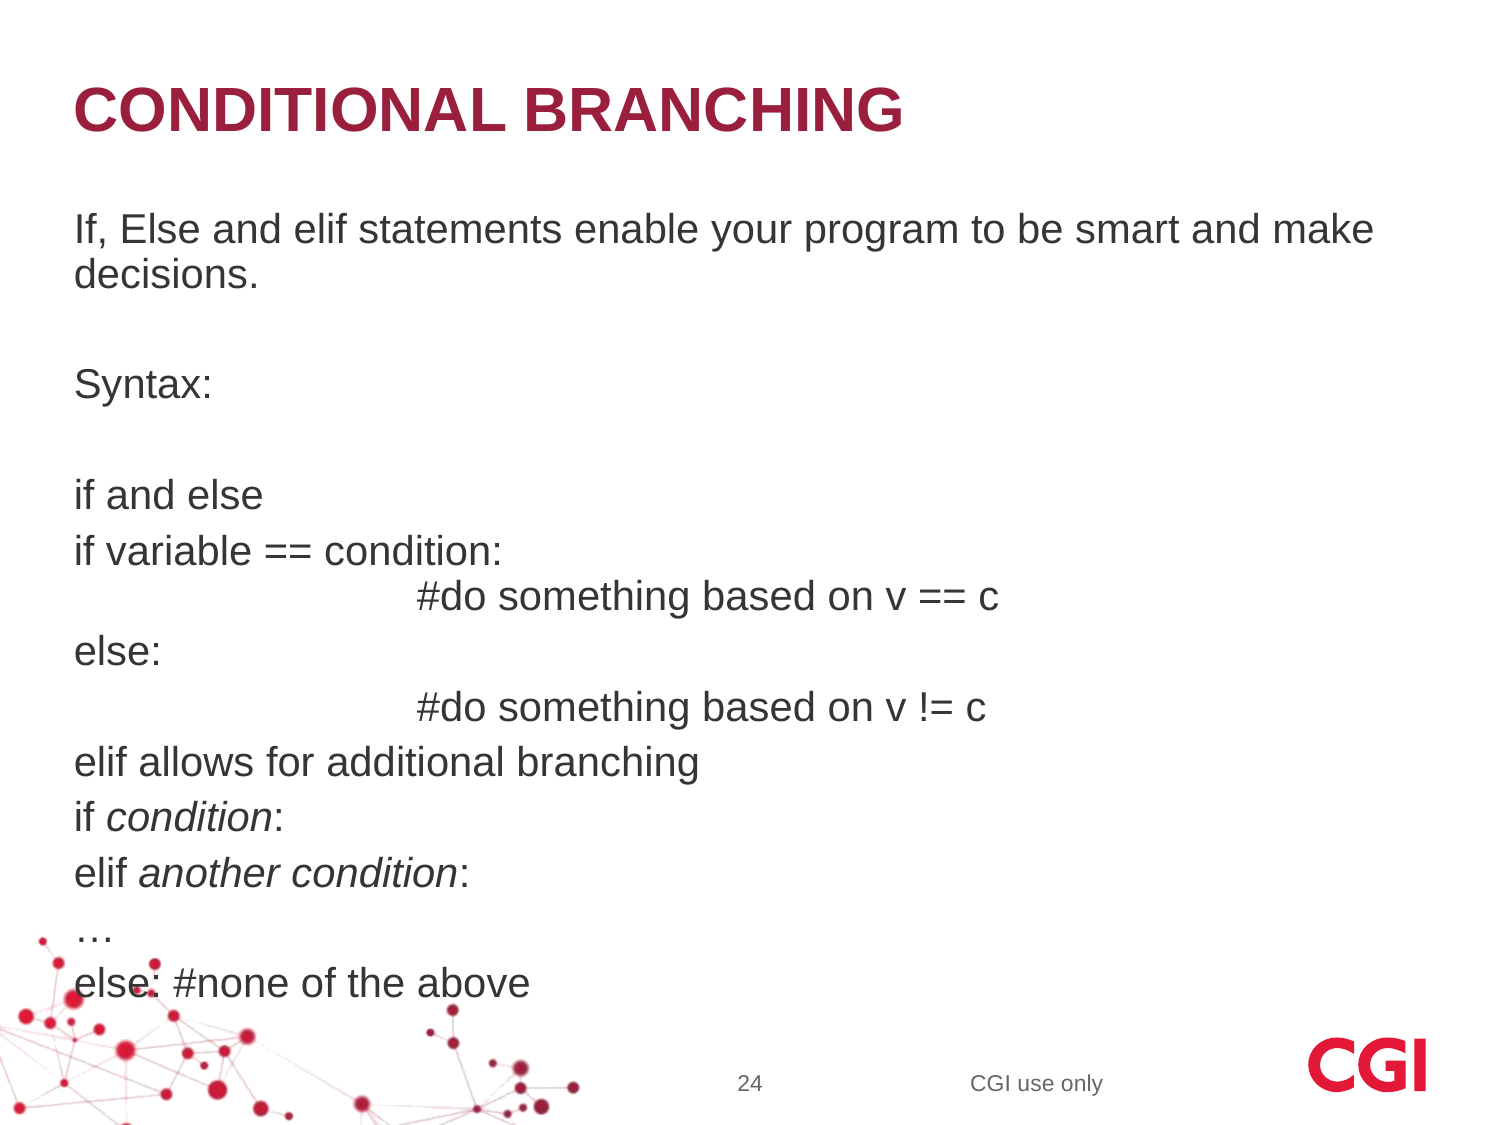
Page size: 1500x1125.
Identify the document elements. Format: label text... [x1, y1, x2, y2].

title CONDITIONAL BRANCHING [73, 30, 1425, 182]
list If, Else and elif statements enable your program to be smart and make decisions. Syntax: if and else if variable == condition: #do something based on v == c else: #do something based on v != c elif allows for additional branching if condition: elif another condition: … else: #none of the above [73, 207, 1428, 1010]
picture [0, 908, 623, 1125]
slide_number 24 [686, 1068, 814, 1109]
